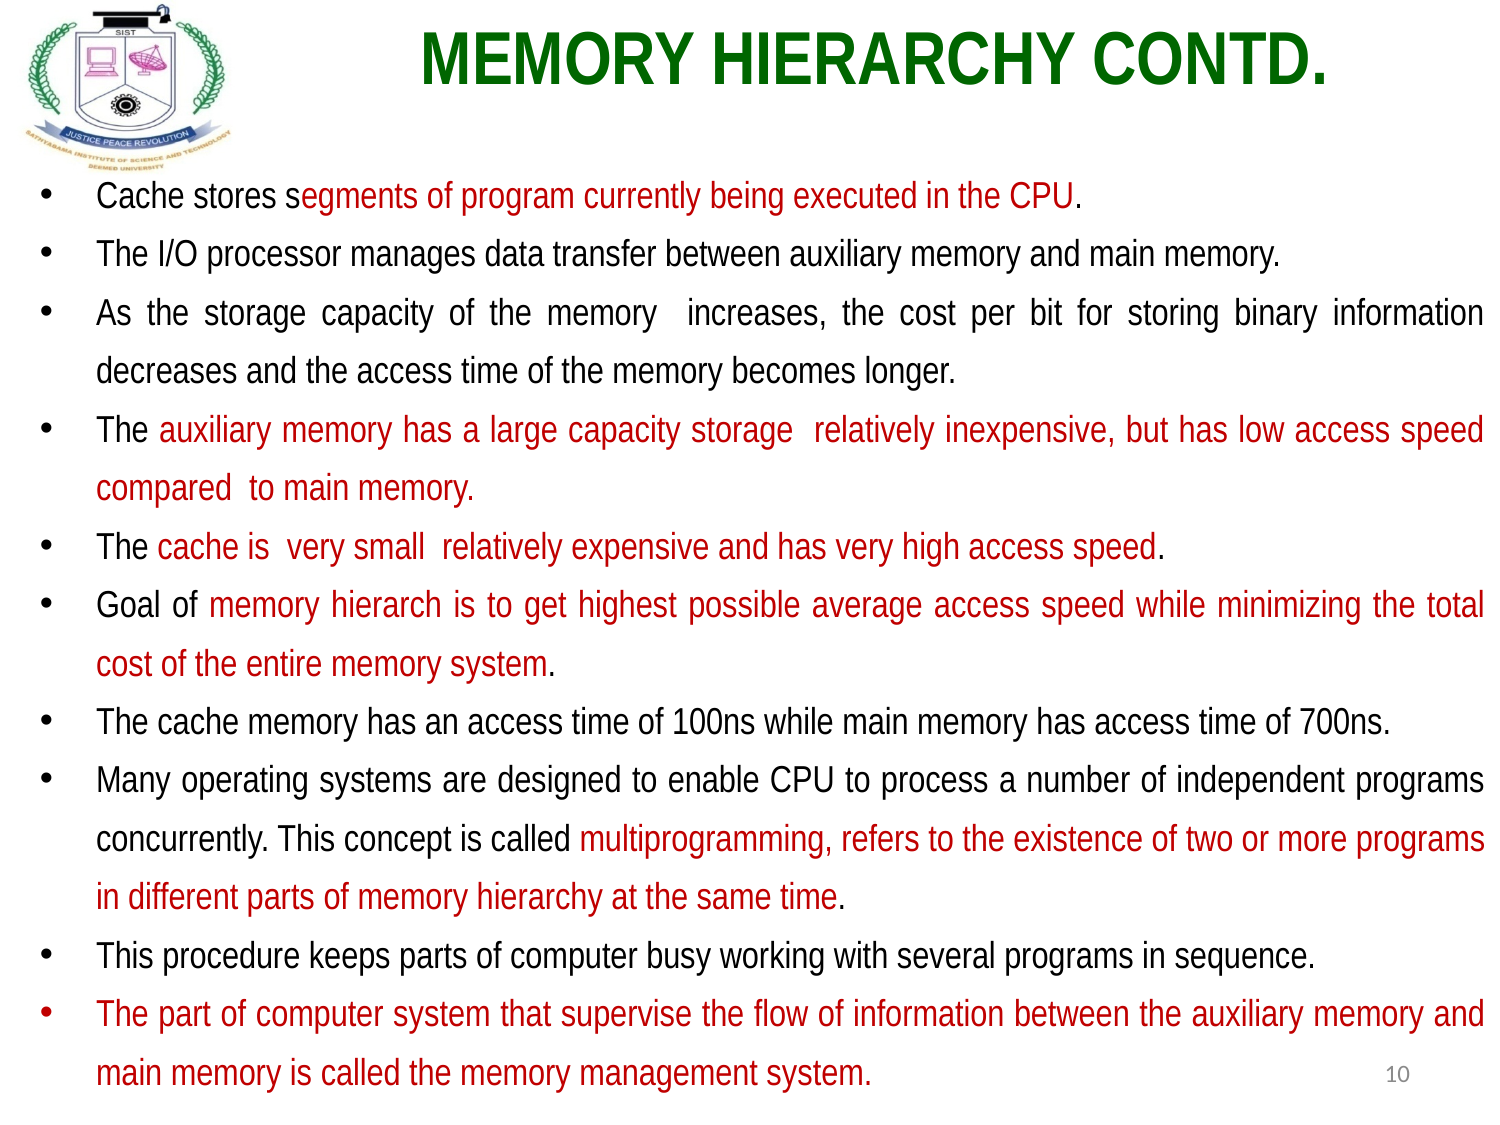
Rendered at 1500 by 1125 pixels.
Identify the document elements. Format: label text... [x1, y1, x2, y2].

text_box MEMORY HIERARCHY CONTD. [274, 16, 1475, 108]
text_box Cache stores segments of program currently being executed in the CPU. The I/O processor manages data transfer between auxiliary memory and main memory. As the storage capacity of the memory increases, the cost per bit for storing binary information decreases and the access time of the memory becomes longer. The auxiliary memory has a large capacity storage relatively inexpensive, but has low access speed compared to main memory. The cache is very small relatively expensive and has very high access speed. Goal of memory hierarch is to get highest possible average access speed while minimizing the total cost of the entire memory system. The cache memory has an access time of 100ns while main memory has access time of 700ns. Many operating systems are designed to enable CPU to process a number of independent programs concurrently. This concept is called multiprogramming, refers to the existence of two or more programs in different parts of memory hierarchy at the same time. This procedure keeps parts of computer busy working with several programs in sequence. The part of computer system that supervise the flow of information between the auxiliary memory and main memory is called the memory management system. [24, 149, 1500, 1101]
picture [0, 0, 254, 188]
